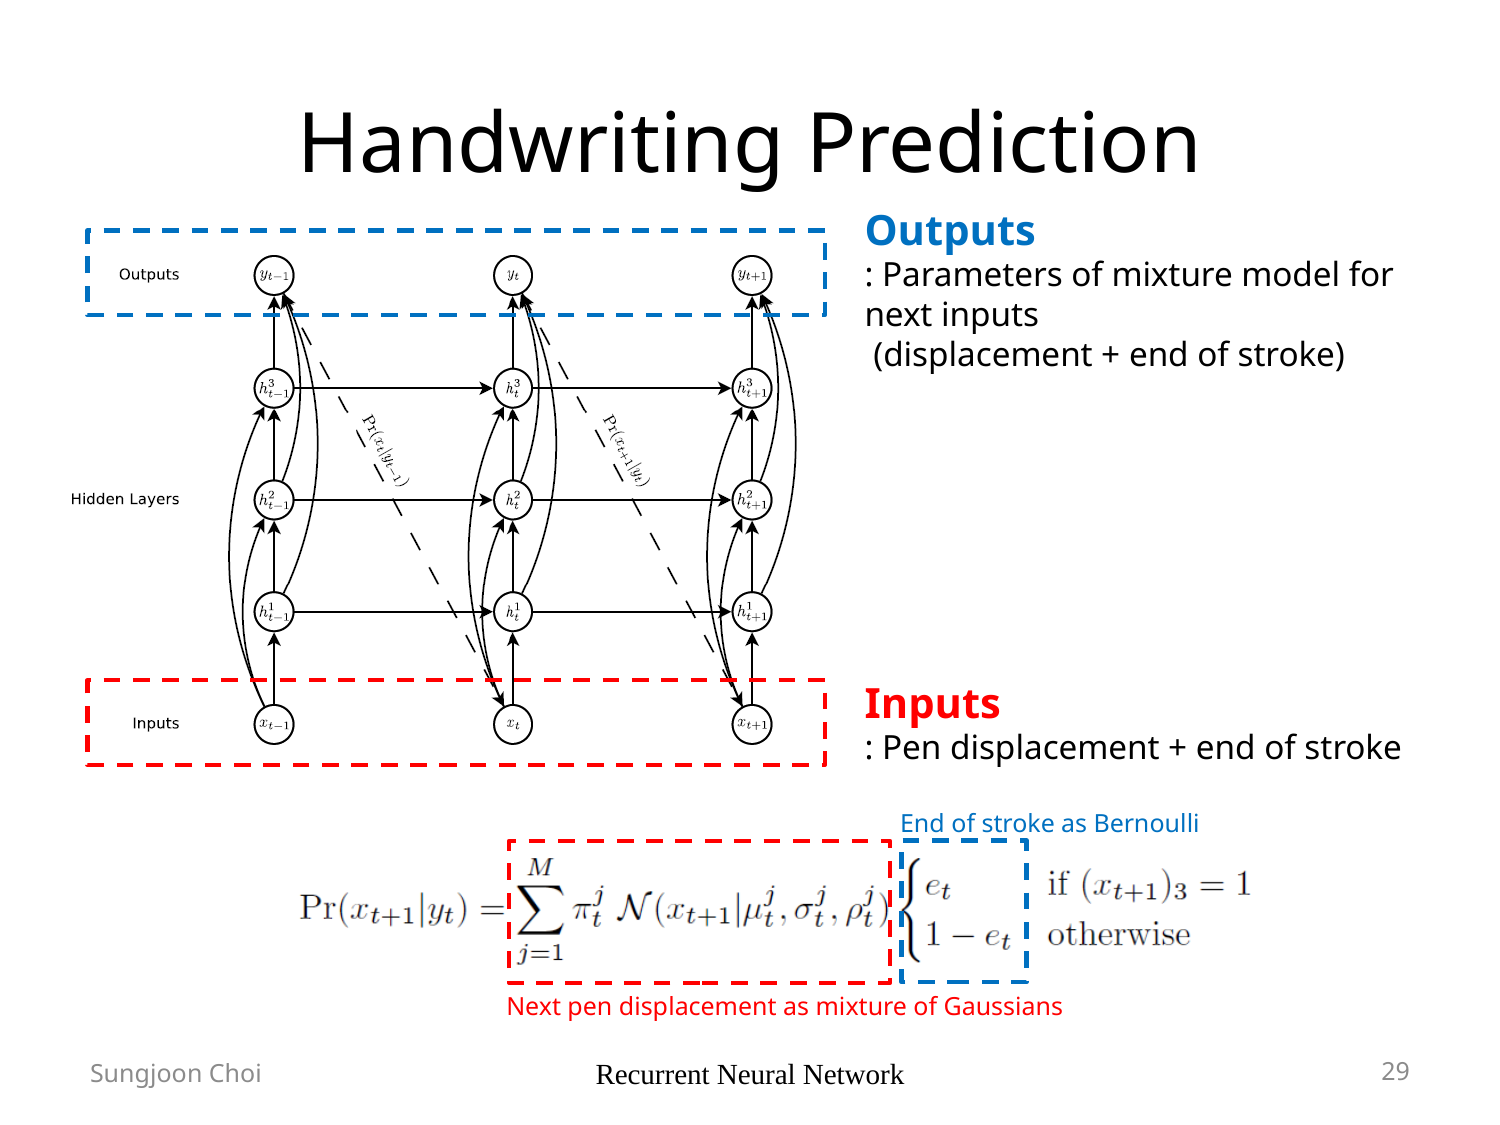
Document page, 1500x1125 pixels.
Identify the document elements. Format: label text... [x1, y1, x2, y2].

text_box [85, 228, 827, 317]
footer Recurrent Neural Network [512, 1042, 988, 1103]
title Handwriting Prediction [75, 45, 1425, 233]
text_box Outputs : Parameters of mixture model for next inputs (displacement + end of stroke) [849, 196, 1438, 381]
slide_number 29 [1074, 1042, 1425, 1103]
text_box Next pen displacement as mixture of Gaussians [491, 991, 1079, 1028]
text_box End of stroke as Bernoulli [885, 800, 1294, 845]
text_box Inputs : Pen displacement + end of stroke [849, 669, 1438, 774]
picture [274, 833, 1277, 984]
slide_number Sungjoon Choi [75, 1042, 425, 1103]
picture [49, 236, 816, 760]
text_box [815, 678, 827, 767]
